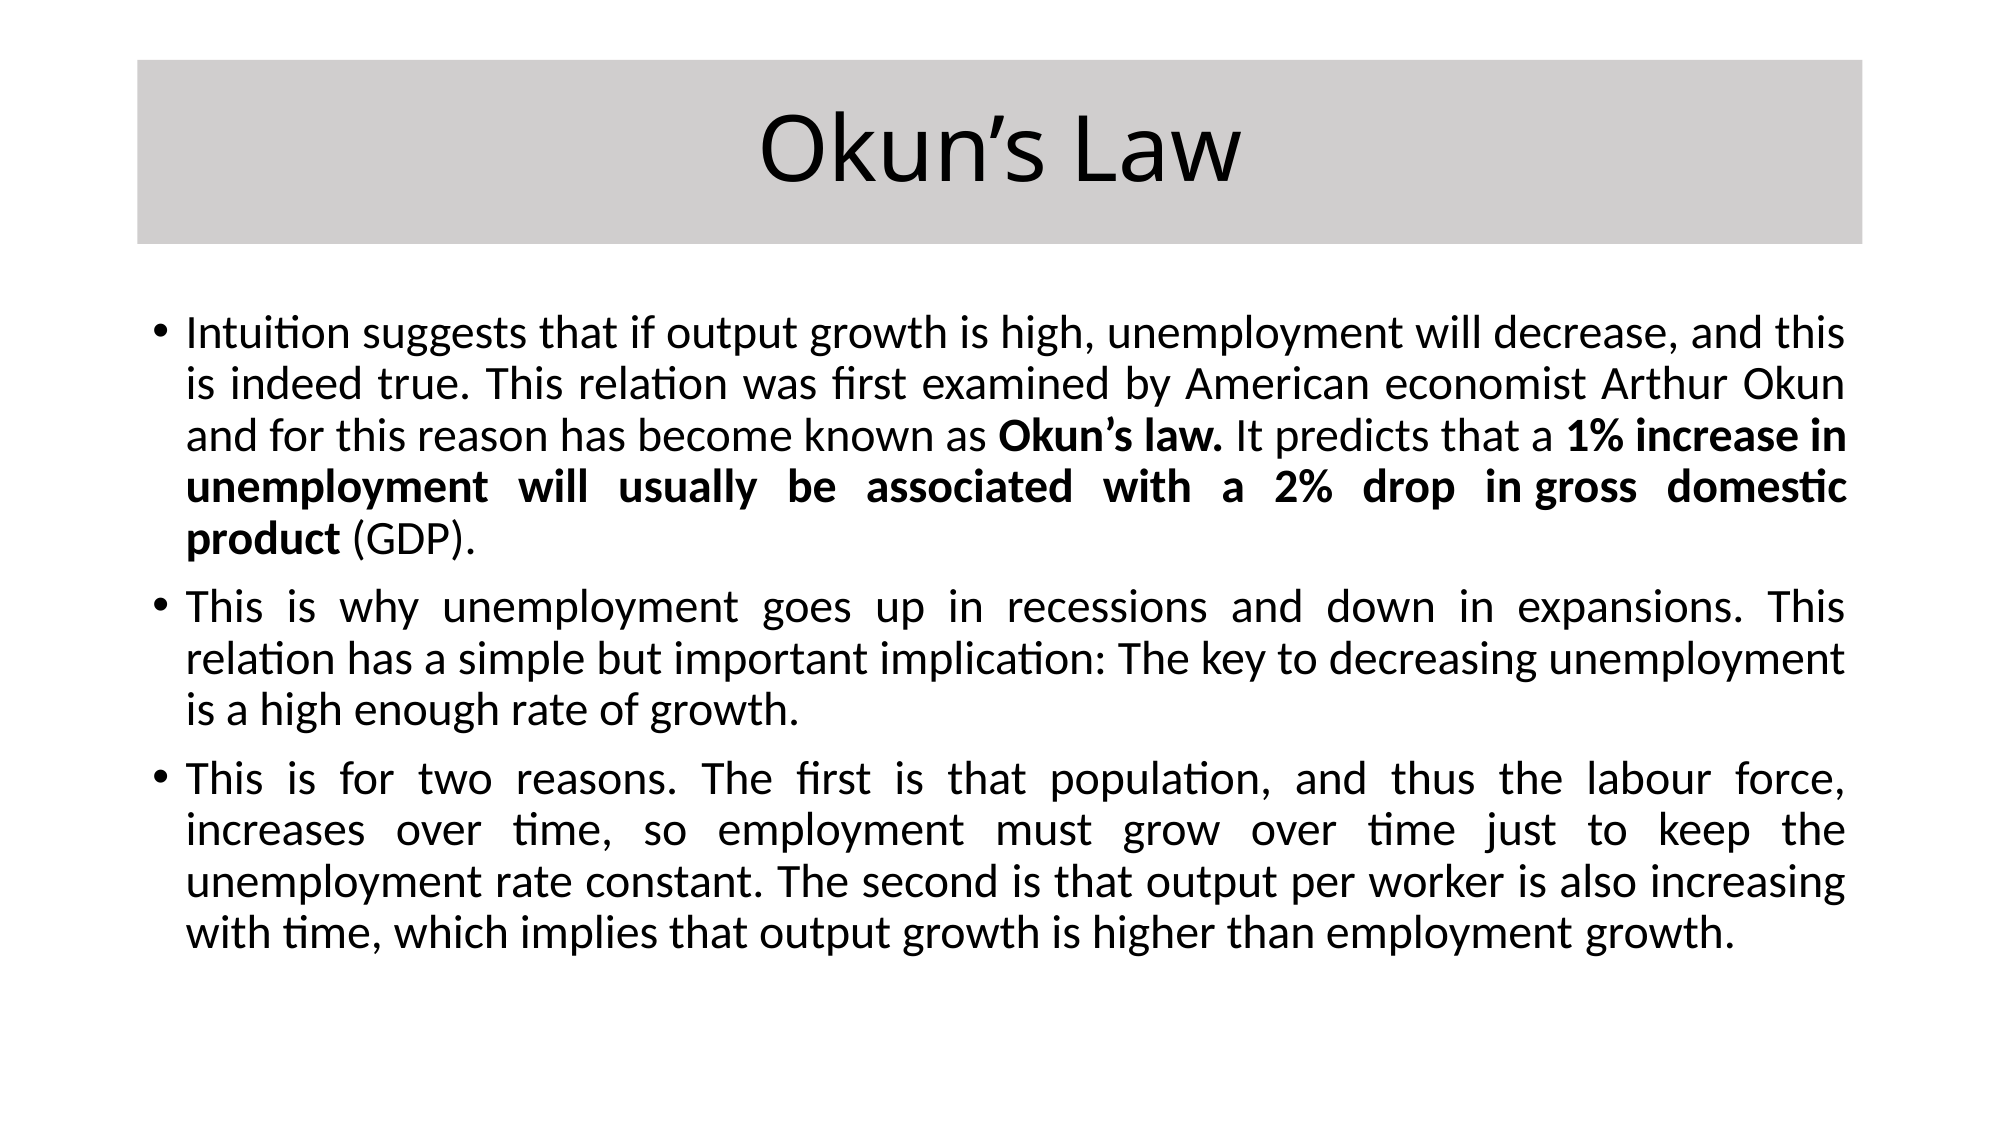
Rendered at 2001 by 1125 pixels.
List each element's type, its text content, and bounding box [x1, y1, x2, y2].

list Intuition suggests that if output growth is high, unemployment will decrease, and this is indeed true. This relation was first examined by American economist Arthur Okun and for this reason has become known as Okun’s law. It predicts that a 1% increase in unemployment will usually be associated with a 2% drop in gross domestic product (GDP). This is why unemployment goes up in recessions and down in expansions. This relation has a simple but important implication: The key to decreasing unemployment is a high enough rate of growth. This is for two reasons. The first is that population, and thus the labour force, increases over time, so employment must grow over time just to keep the unemployment rate constant. The second is that output per worker is also increasing with time, which implies that output growth is higher than employment growth. [137, 299, 1863, 1014]
title Okun’s Law [137, 59, 1863, 244]
